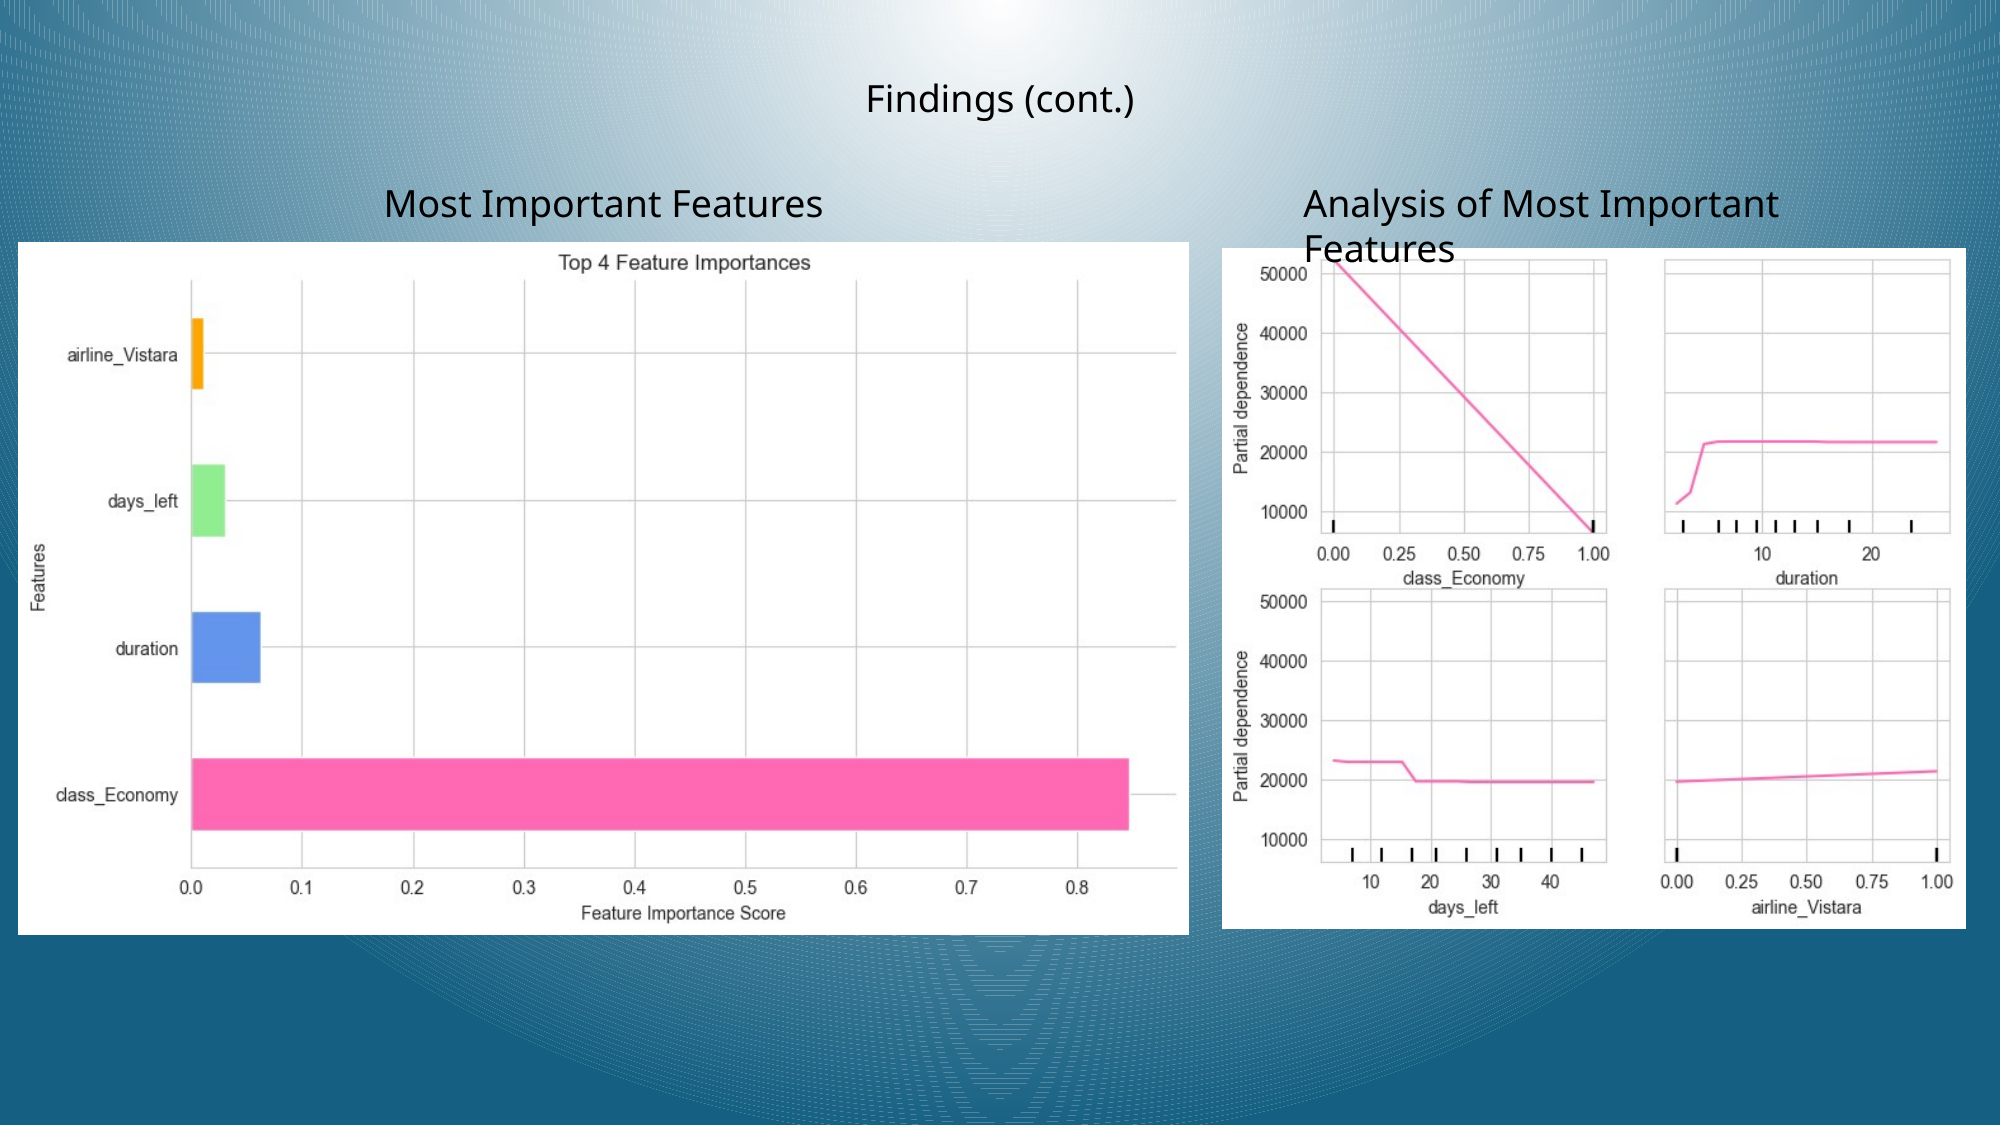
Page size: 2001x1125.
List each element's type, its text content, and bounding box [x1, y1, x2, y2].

text_box Analysis of Most Important Features [1288, 172, 1900, 247]
picture [1221, 247, 1967, 930]
picture [17, 242, 1190, 936]
text_box Most Important Features [171, 172, 1036, 232]
text_box Findings (cont.) [510, 67, 1489, 128]
